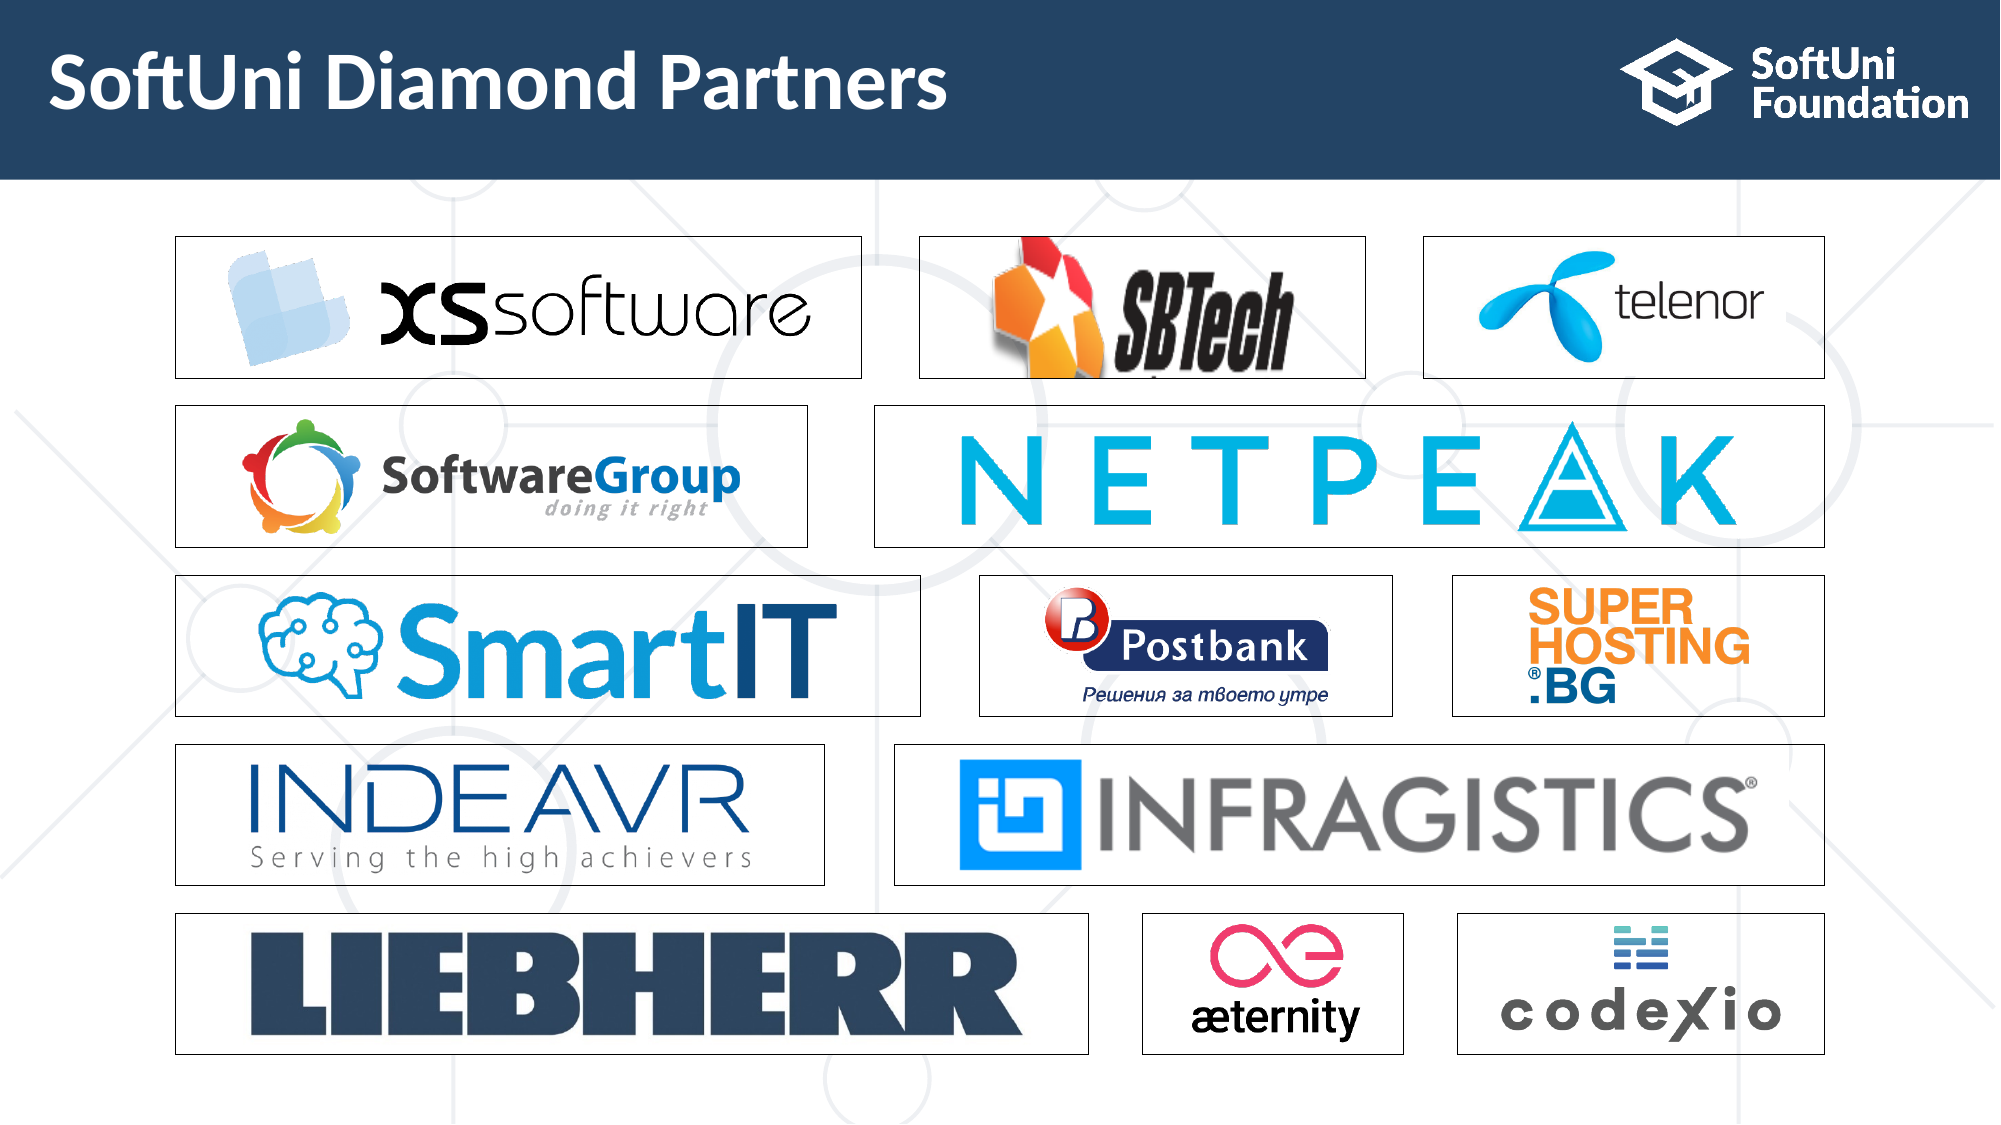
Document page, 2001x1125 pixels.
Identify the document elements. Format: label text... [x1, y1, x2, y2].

picture [894, 743, 1826, 886]
picture [874, 405, 1826, 548]
picture [174, 405, 809, 548]
picture [1423, 236, 1826, 379]
picture [1141, 912, 1404, 1055]
picture [1619, 38, 1968, 126]
text_box SoftUni Diamond Partners [31, 16, 1591, 162]
picture [174, 574, 921, 717]
picture [1452, 574, 1826, 717]
picture [174, 236, 862, 379]
picture [174, 912, 1089, 1055]
picture [174, 743, 826, 886]
picture [1457, 912, 1826, 1055]
picture [919, 236, 1366, 379]
picture [979, 574, 1394, 717]
